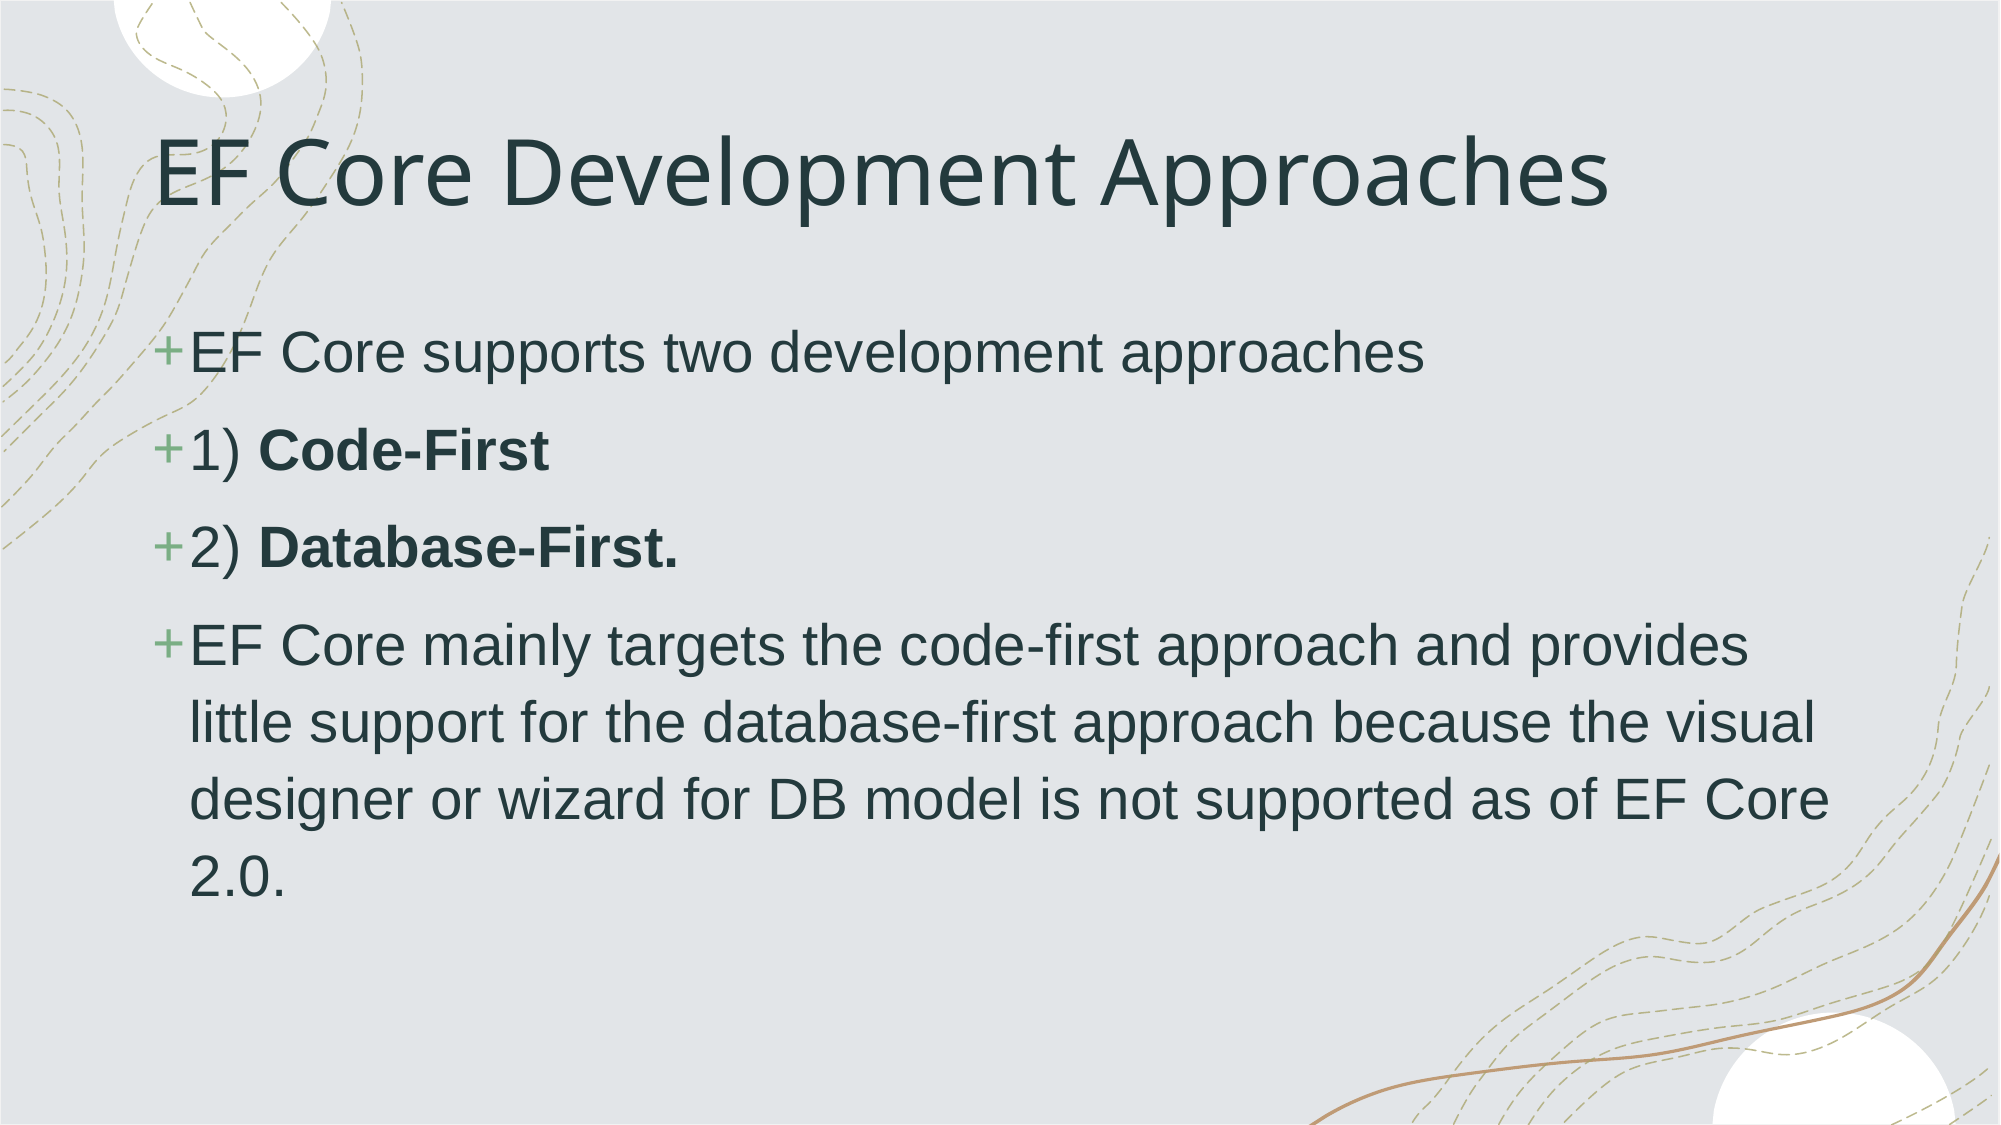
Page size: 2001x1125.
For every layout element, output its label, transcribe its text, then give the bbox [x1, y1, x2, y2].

title EF Core Development Approaches [137, 59, 1863, 278]
list EF Core supports two development approaches 1) Code-First 2) Database-First. EF Core mainly targets the code-first approach and provides little support for the database-first approach because the visual designer or wizard for DB model is not supported as of EF Core 2.0. [137, 299, 1863, 1014]
